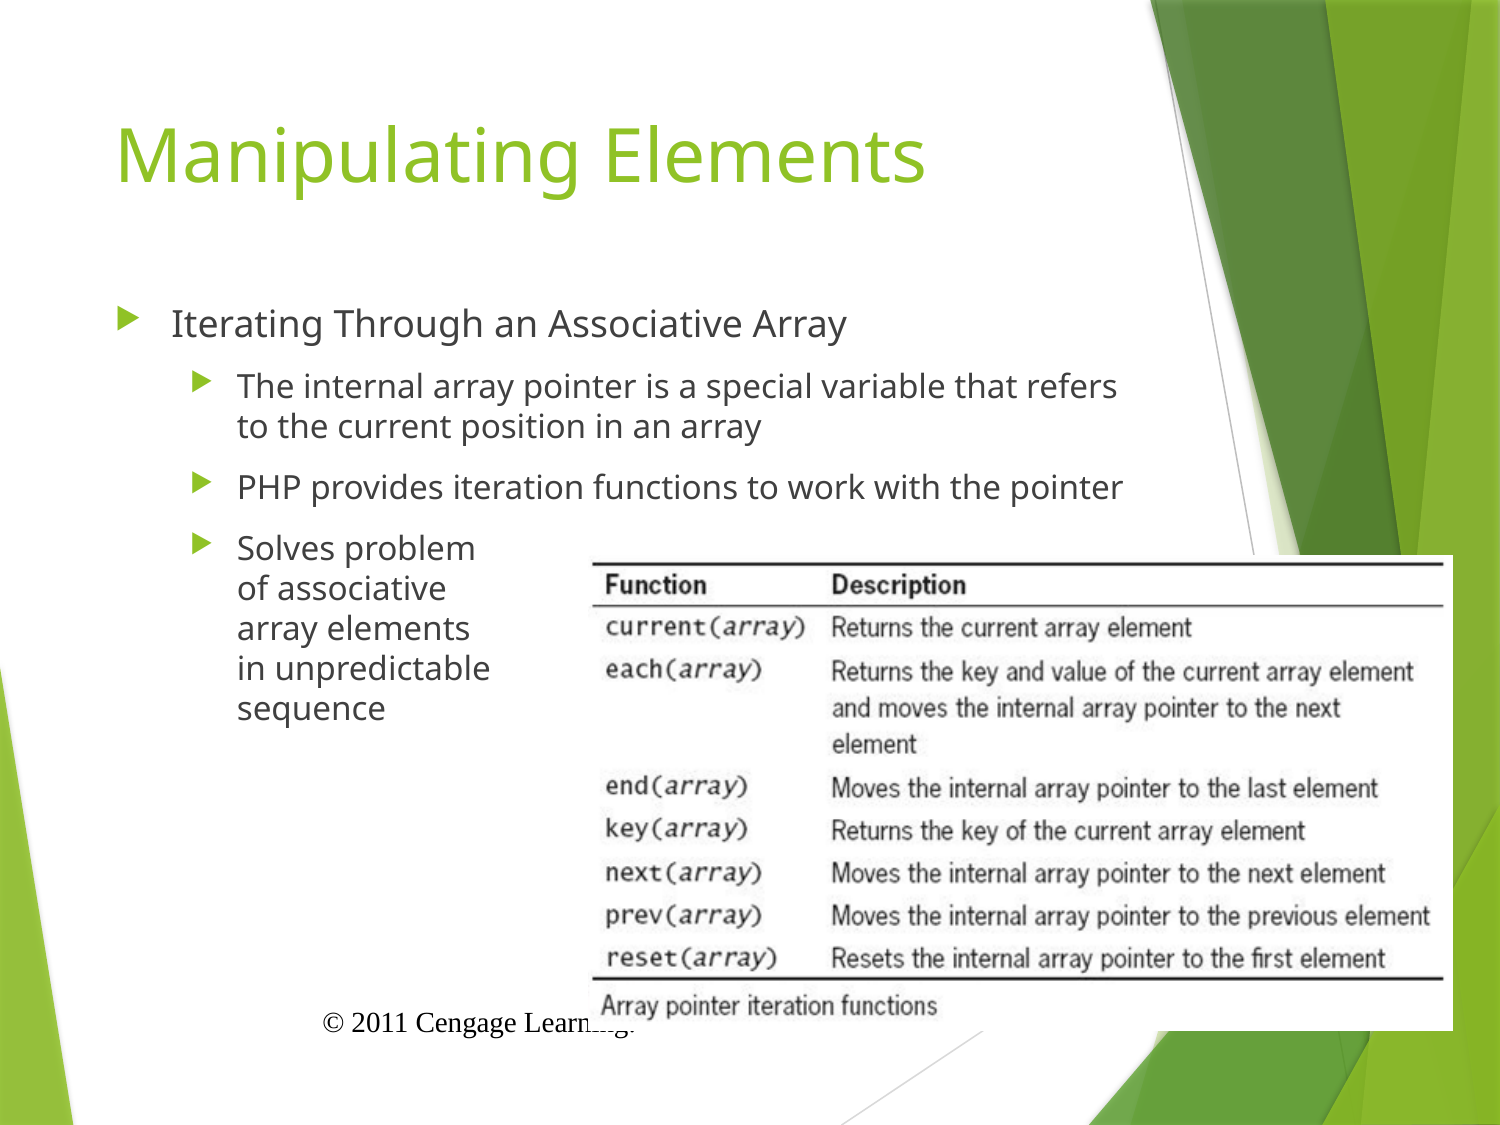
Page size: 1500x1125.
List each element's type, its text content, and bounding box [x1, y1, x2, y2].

list Iterating Through an Associative Array The internal array pointer is a special variable that refers to the current position in an array PHP provides iteration functions to work with the pointer Solves problem of associative array elements in unpredictable sequence [99, 292, 1142, 991]
picture [587, 555, 1453, 1032]
footer © 2011 Cengage Learning. [99, 991, 859, 1051]
title Manipulating Elements [99, 99, 1142, 292]
